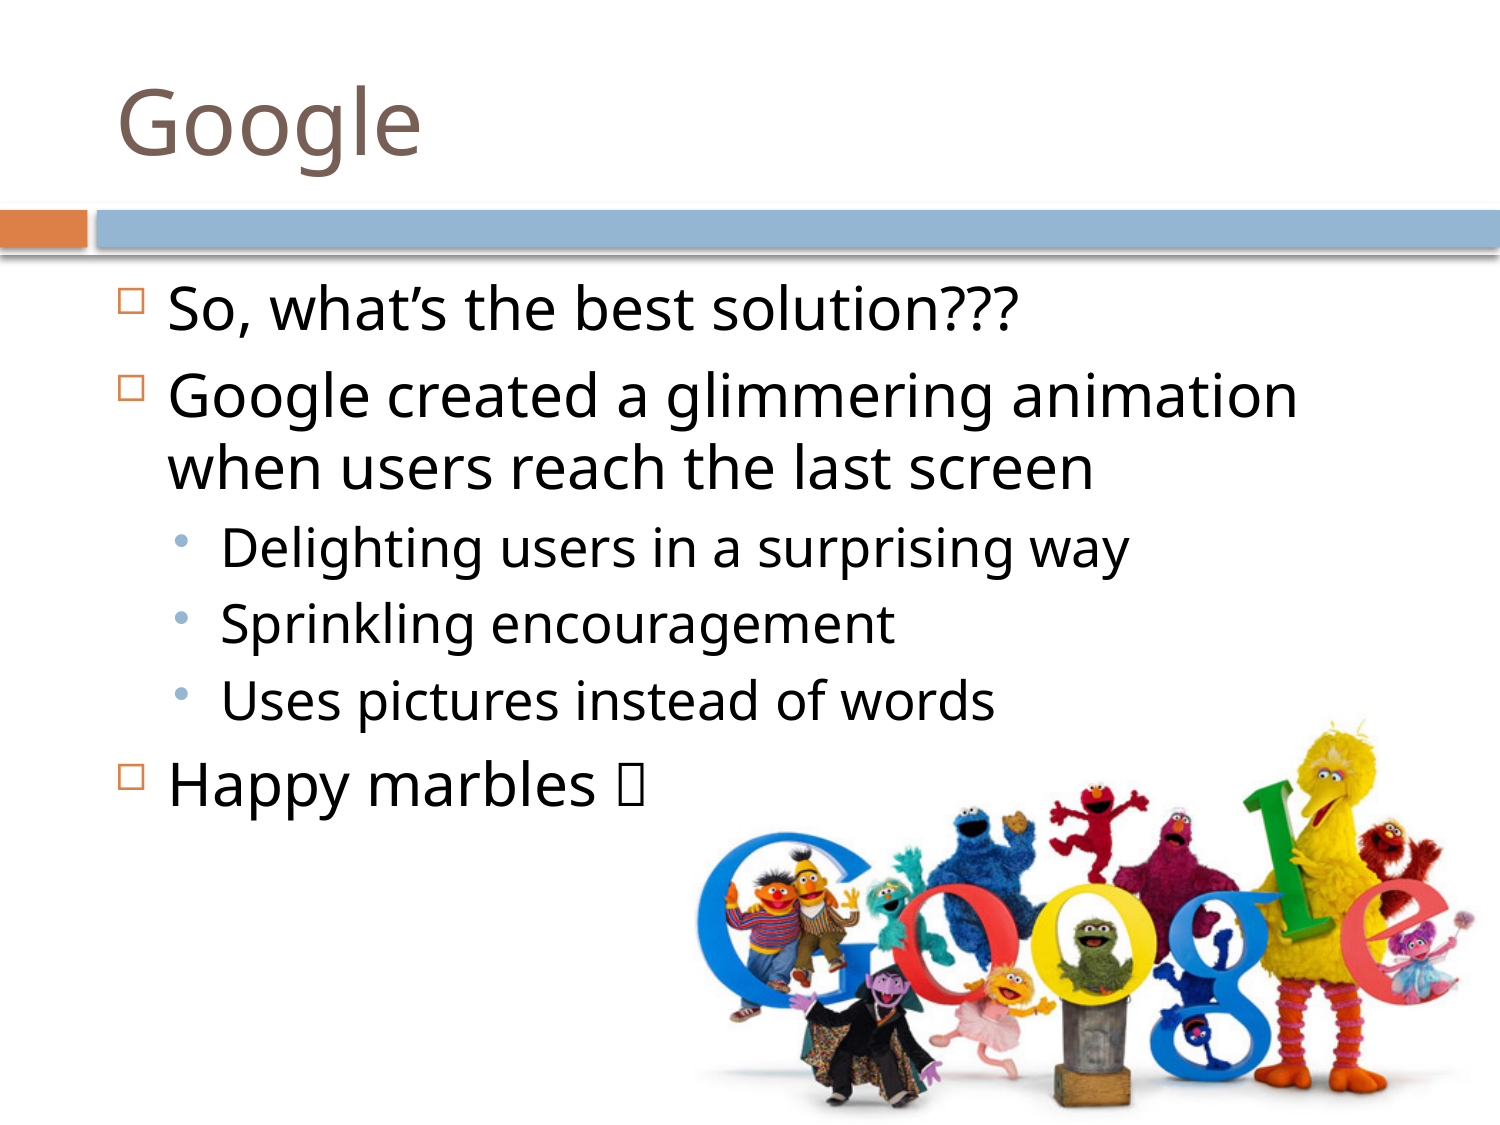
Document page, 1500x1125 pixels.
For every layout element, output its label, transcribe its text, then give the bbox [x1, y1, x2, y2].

title Google [100, 37, 1438, 200]
picture [672, 712, 1500, 1125]
list So, what’s the best solution??? Google created a glimmering animation when users reach the last screen Delighting users in a surprising way Sprinkling encouragement Uses pictures instead of words Happy marbles  [100, 262, 1438, 1000]
